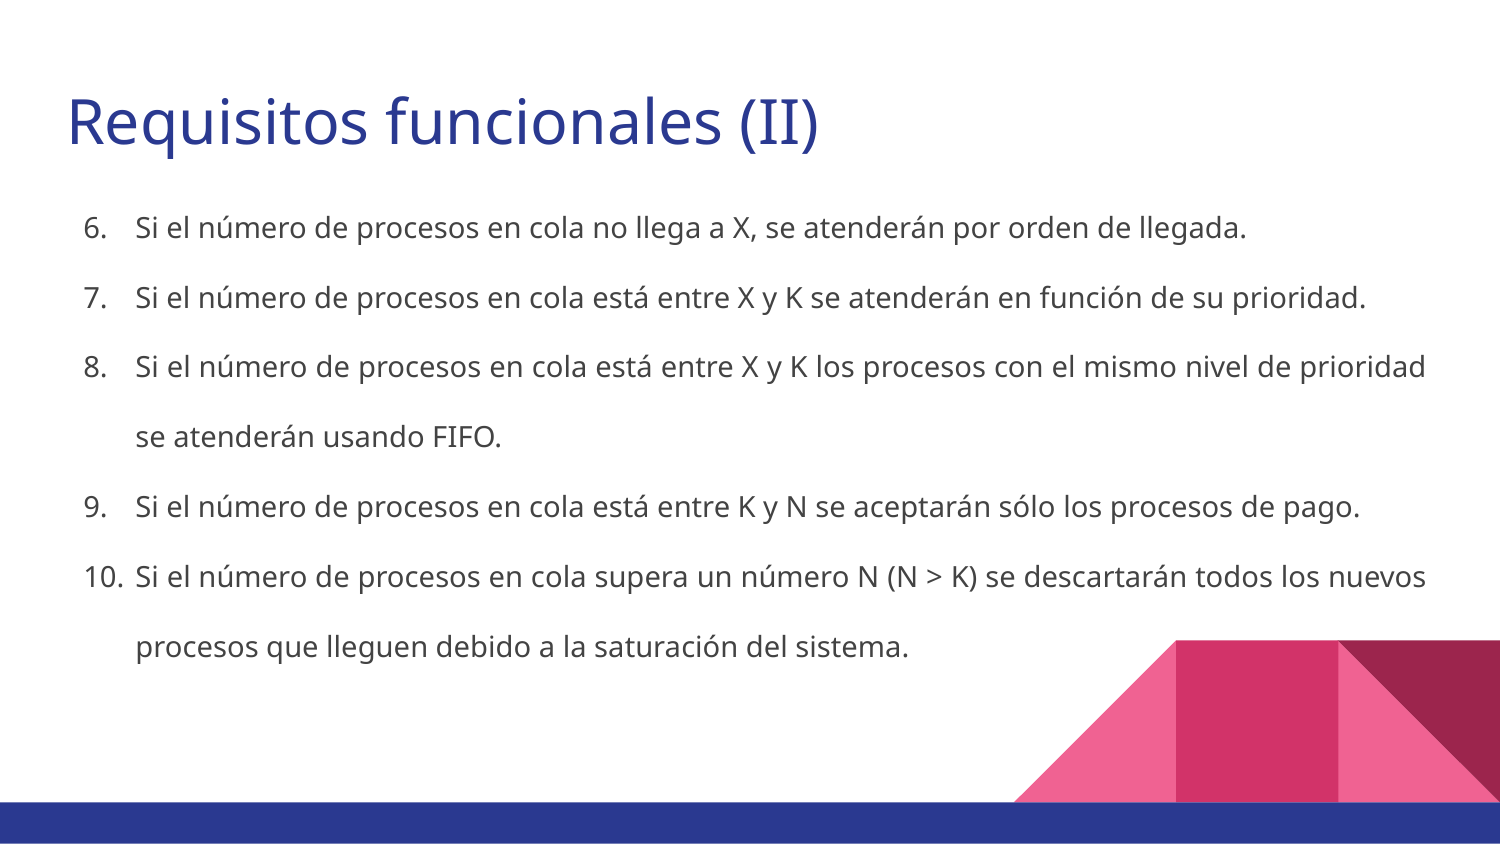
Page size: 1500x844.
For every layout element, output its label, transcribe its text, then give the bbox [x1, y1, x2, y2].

list Si el número de procesos en cola no llega a X, se atenderán por orden de llegada. Si el número de procesos en cola está entre X y K se atenderán en función de su prioridad. Si el número de procesos en cola está entre X y K los procesos con el mismo nivel de prioridad se atenderán usando FIFO. Si el número de procesos en cola está entre K y N se aceptarán sólo los procesos de pago. Si el número de procesos en cola supera un número N (N > K) se descartarán todos los nuevos procesos que lleguen debido a la saturación del sistema. [45, 158, 1444, 707]
title Requisitos funcionales (II) [51, 67, 1449, 167]
